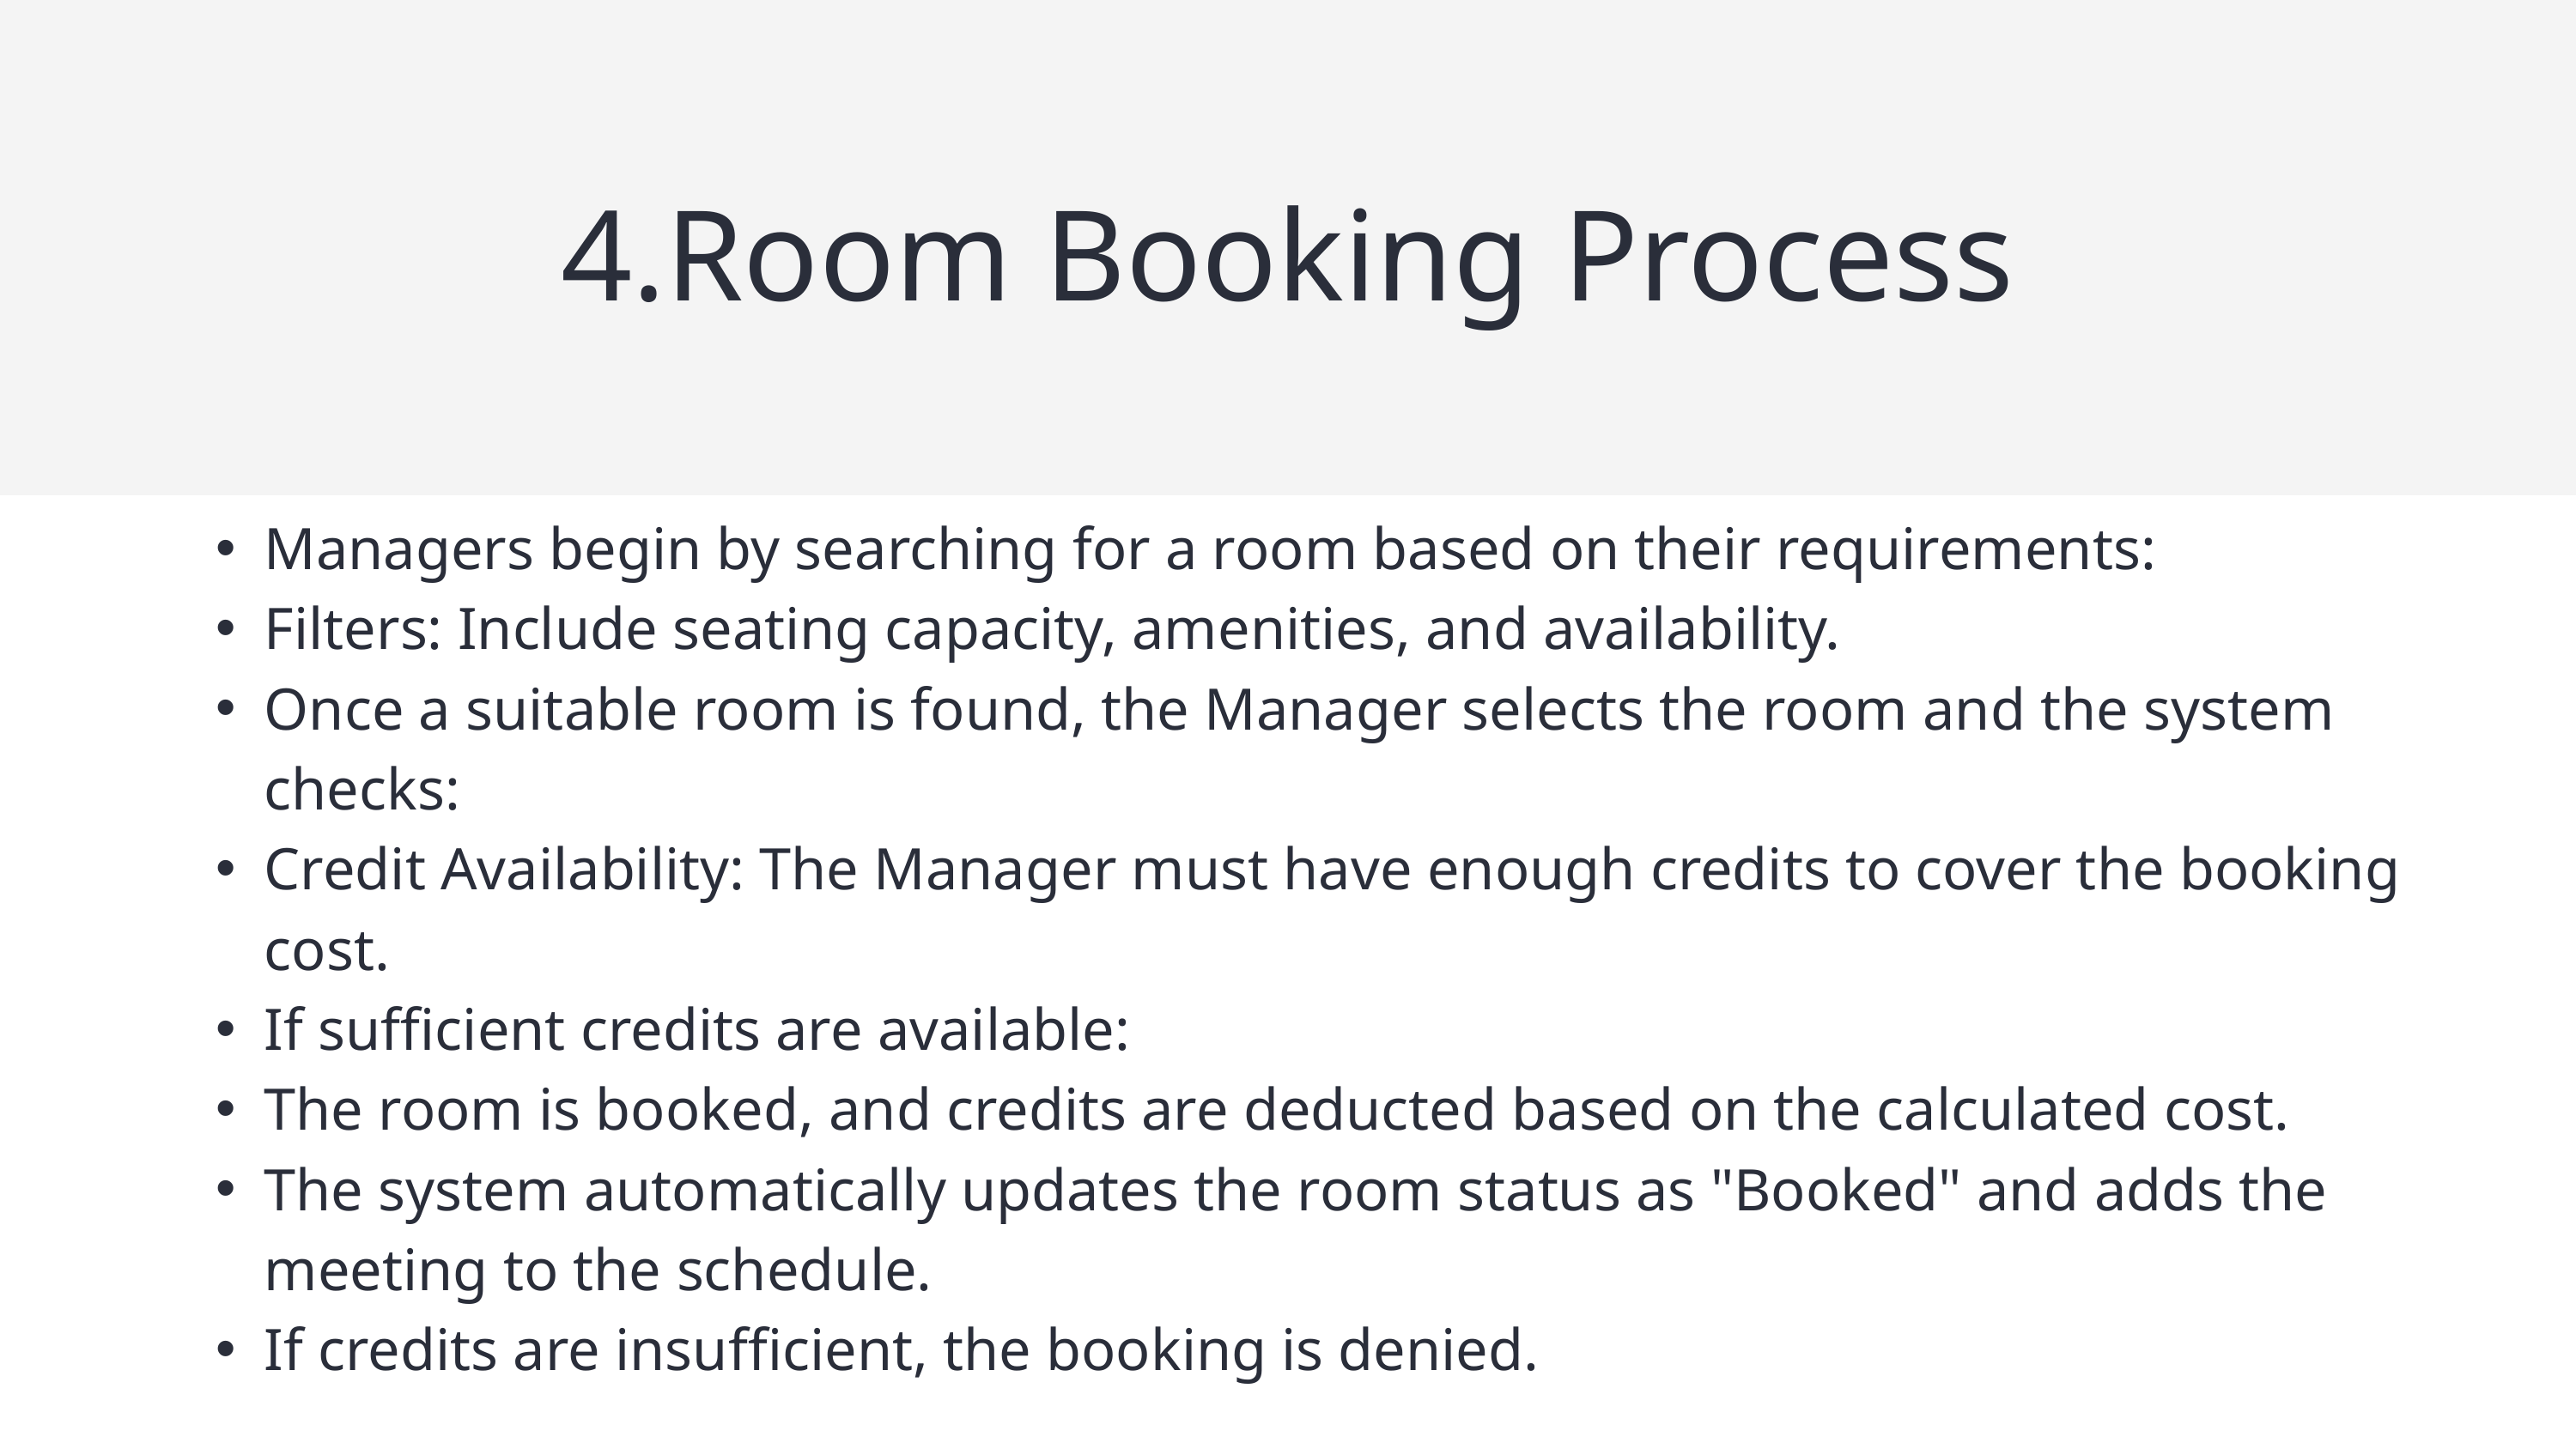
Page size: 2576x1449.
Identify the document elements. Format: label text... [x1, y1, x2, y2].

text_box Managers begin by searching for a room based on their requirements: Filters: Include seating capacity, amenities, and availability. Once a suitable room is found, the Manager selects the room and the system checks: Credit Availability: The Manager must have enough credits to cover the booking cost. If sufficient credits are available: The room is booked, and credits are deducted based on the calculated cost. The system automatically updates the room status as "Booked" and adds the meeting to the schedule. If credits are insufficient, the booking is denied. [167, 505, 2409, 1449]
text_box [0, 0, 2576, 495]
